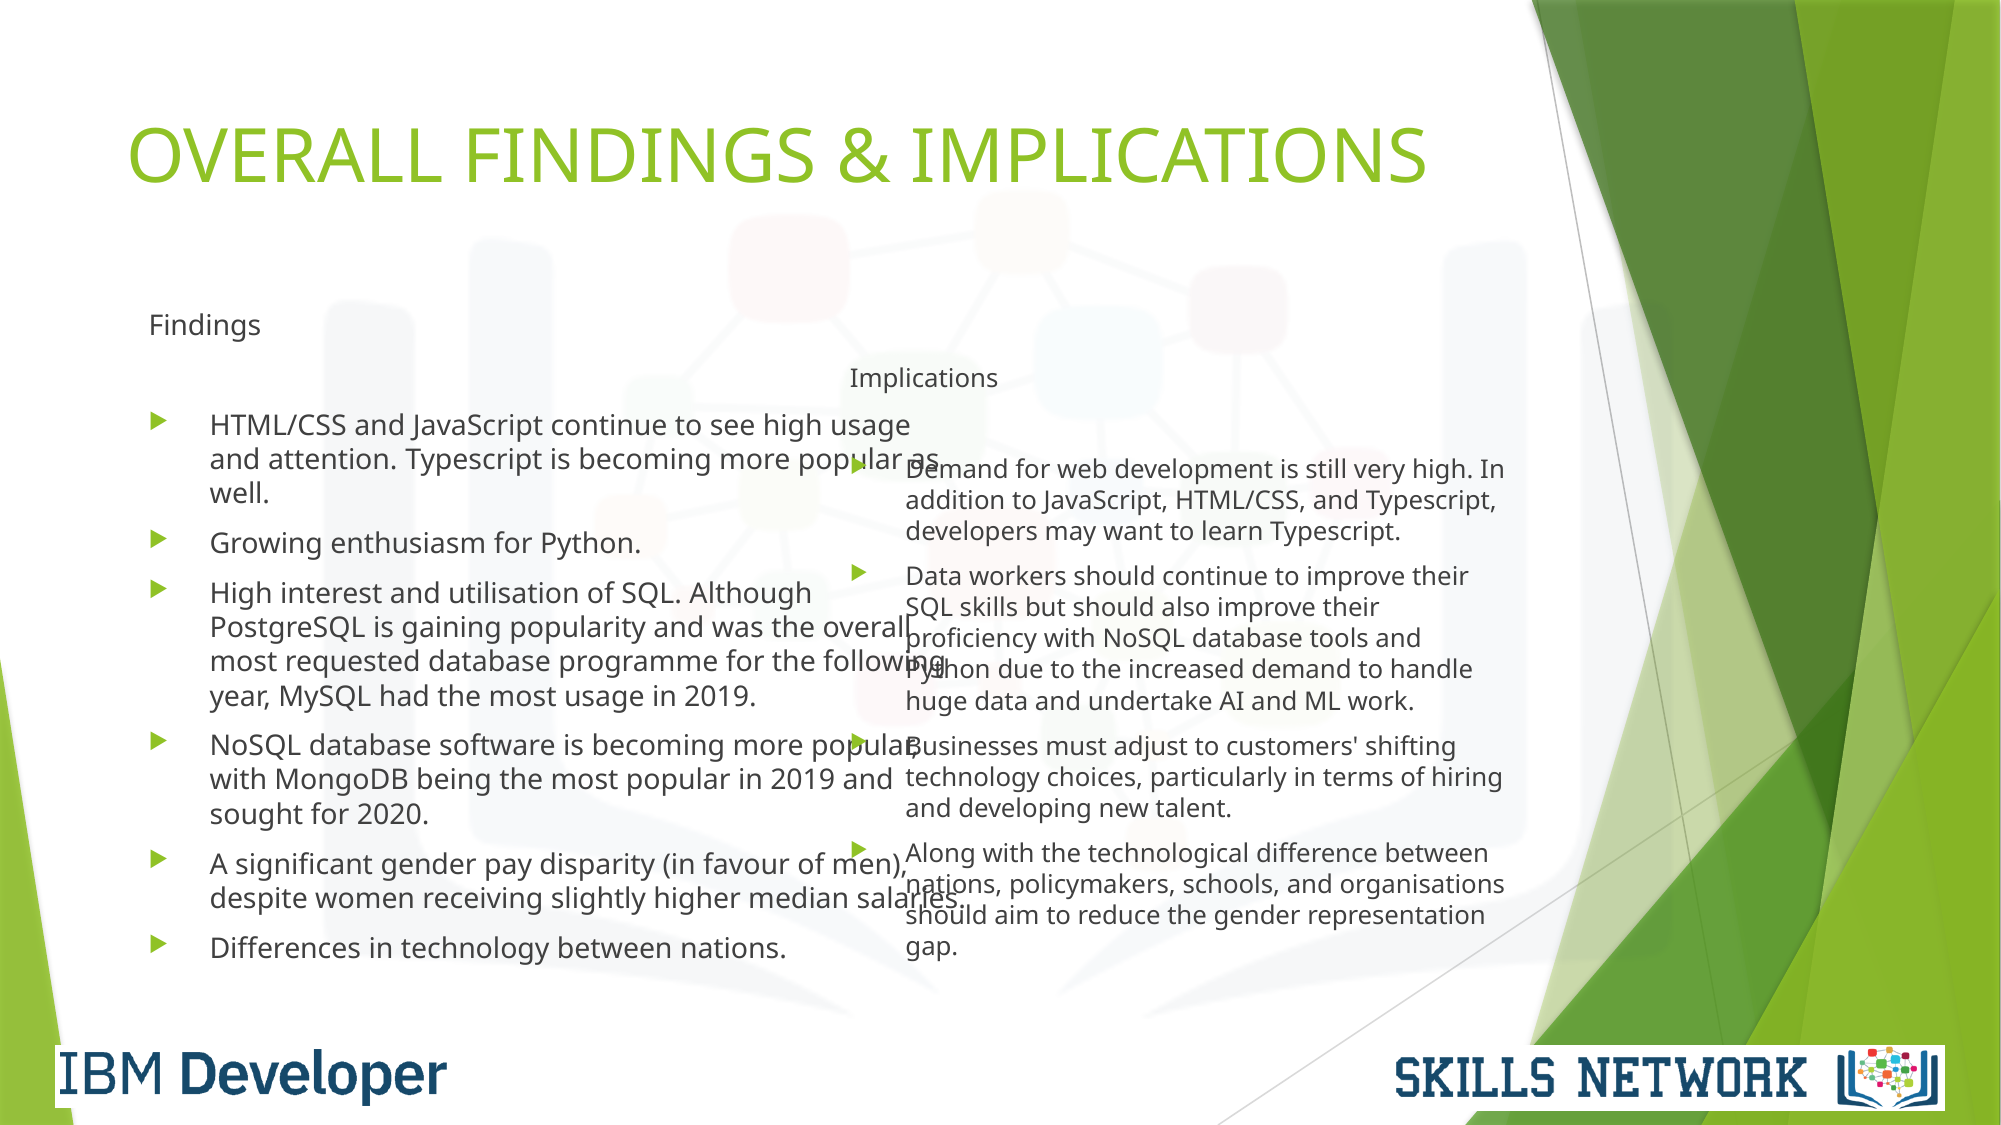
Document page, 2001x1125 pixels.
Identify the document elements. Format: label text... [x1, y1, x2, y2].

picture [1390, 1045, 1945, 1111]
title OVERALL FINDINGS & IMPLICATIONS [111, 99, 1522, 317]
list Implications Demand for web development is still very high. In addition to JavaScript, HTML/CSS, and Typescript, developers may want to learn Typescript. Data workers should continue to improve their SQL skills but should also improve their proficiency with NoSQL database tools and Python due to the increased demand to handle huge data and undertake AI and ML work. Businesses must adjust to customers' shifting technology choices, particularly in terms of hiring and developing new talent. Along with the technological difference between nations, policymakers, schools, and organisations should aim to reduce the gender representation gap. [834, 354, 1522, 992]
picture [55, 1045, 459, 1108]
list Findings HTML/CSS and JavaScript continue to see high usage and attention. Typescript is becoming more popular as well. Growing enthusiasm for Python. High interest and utilisation of SQL. Although PostgreSQL is gaining popularity and was the overall most requested database programme for the following year, MySQL had the most usage in 2019. NoSQL database software is becoming more popular, with MongoDB being the most popular in 2019 and sought for 2020. A significant gender pay disparity (in favour of men), despite women receiving slightly higher median salaries. Differences in technology between nations. [133, 299, 984, 1014]
